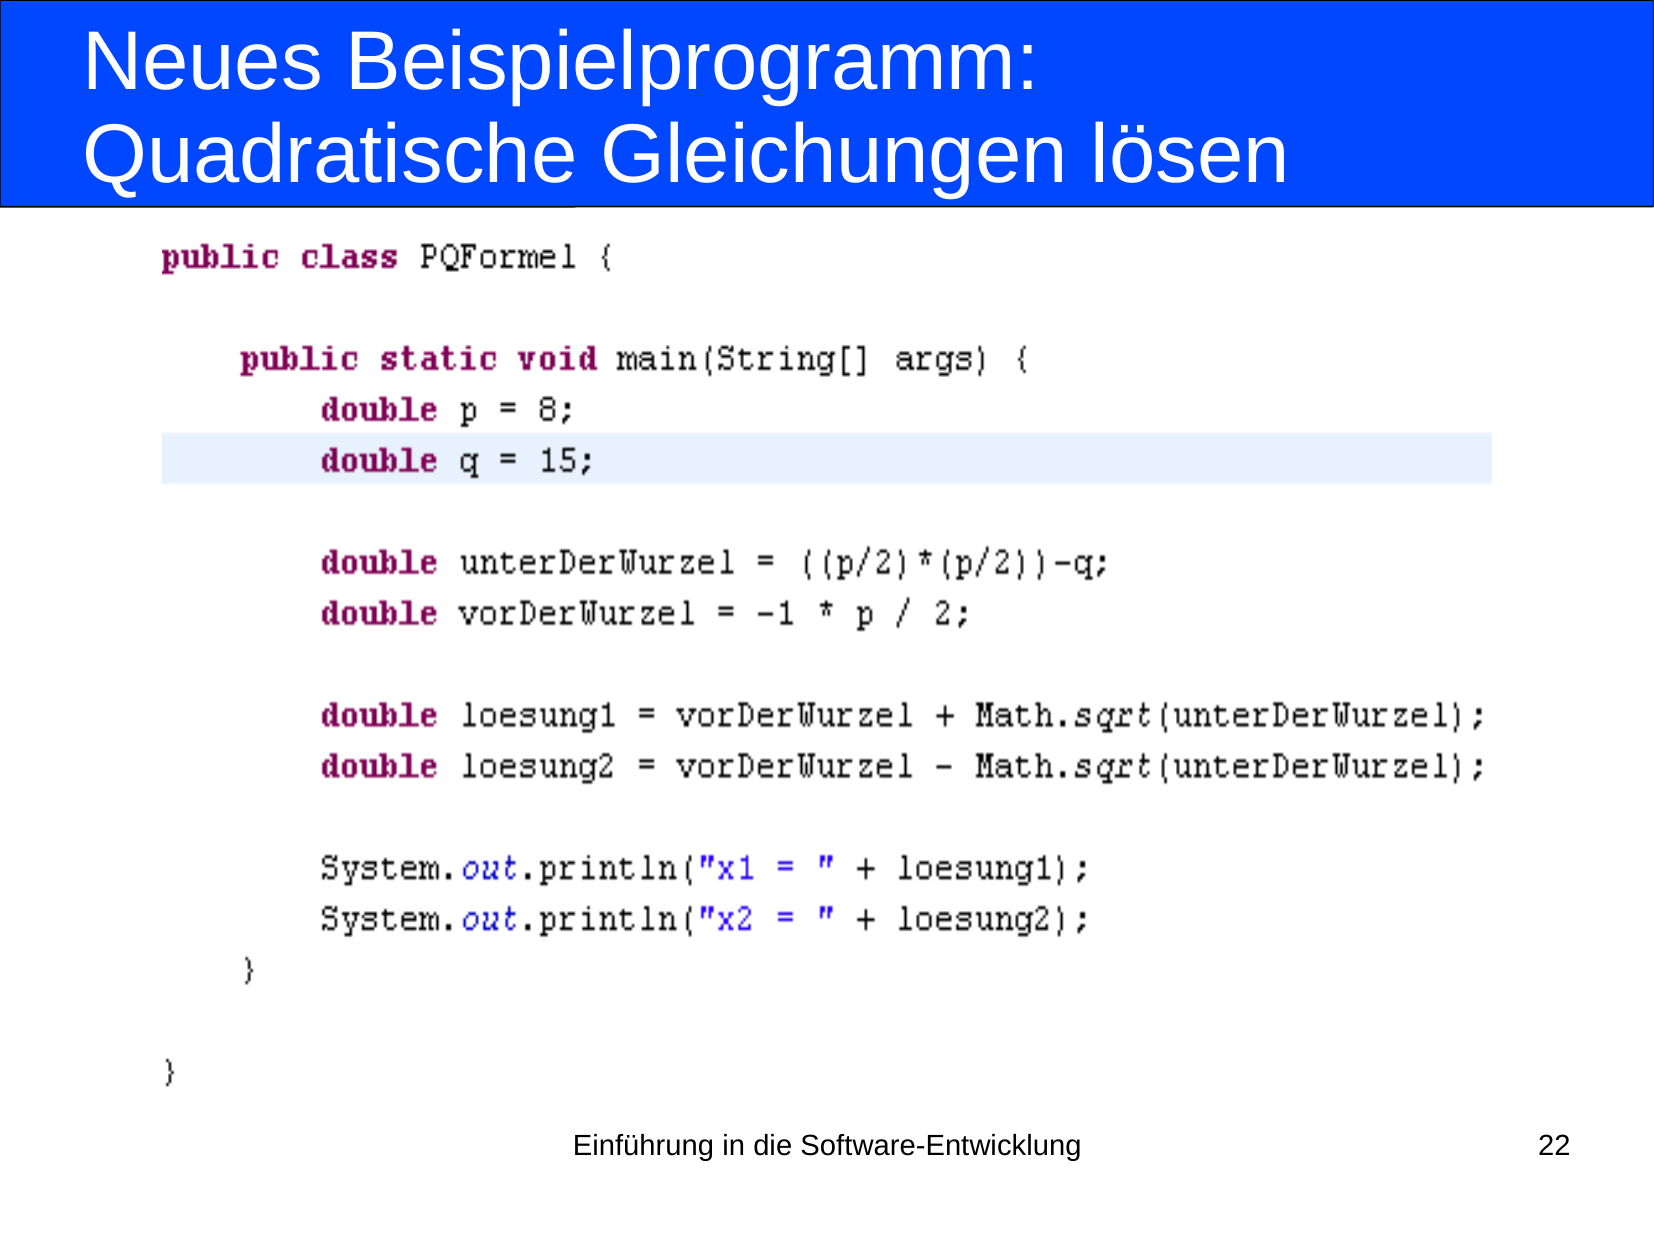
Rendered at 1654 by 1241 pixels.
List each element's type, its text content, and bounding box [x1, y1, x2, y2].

title Neues Beispielprogramm: Quadratische Gleichungen lösen [82, 1, 1571, 210]
picture [162, 235, 1492, 1093]
footer Einführung in die Software-Entwicklung [565, 1129, 1090, 1216]
slide_number 22 [1185, 1129, 1571, 1216]
text_box [0, 0, 1654, 207]
